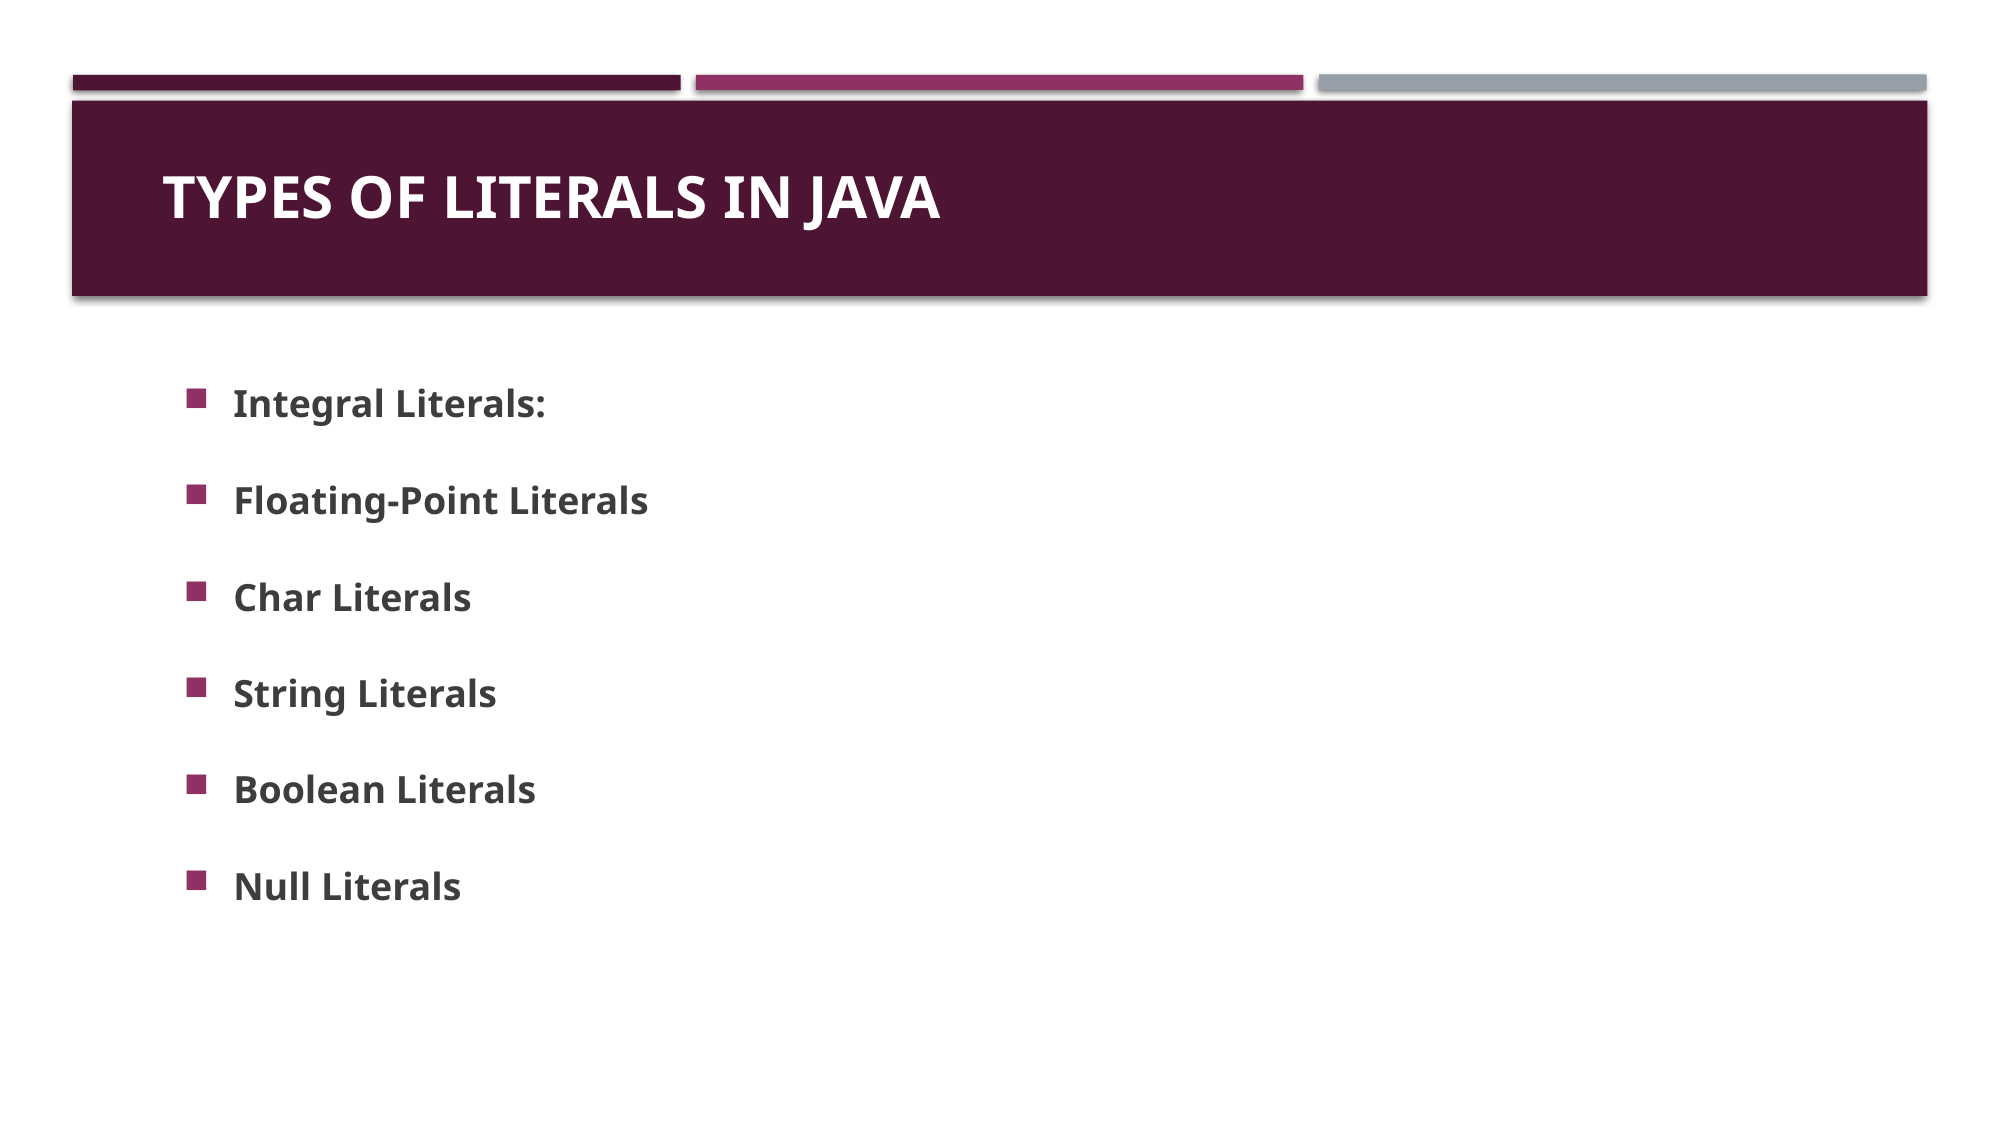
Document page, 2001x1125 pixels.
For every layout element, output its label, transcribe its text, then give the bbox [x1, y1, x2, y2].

title Types of Literals in Java [147, 132, 1498, 308]
list Integral Literals: Floating-Point Literals Char Literals String Literals Boolean Literals Null Literals [168, 324, 1519, 1125]
